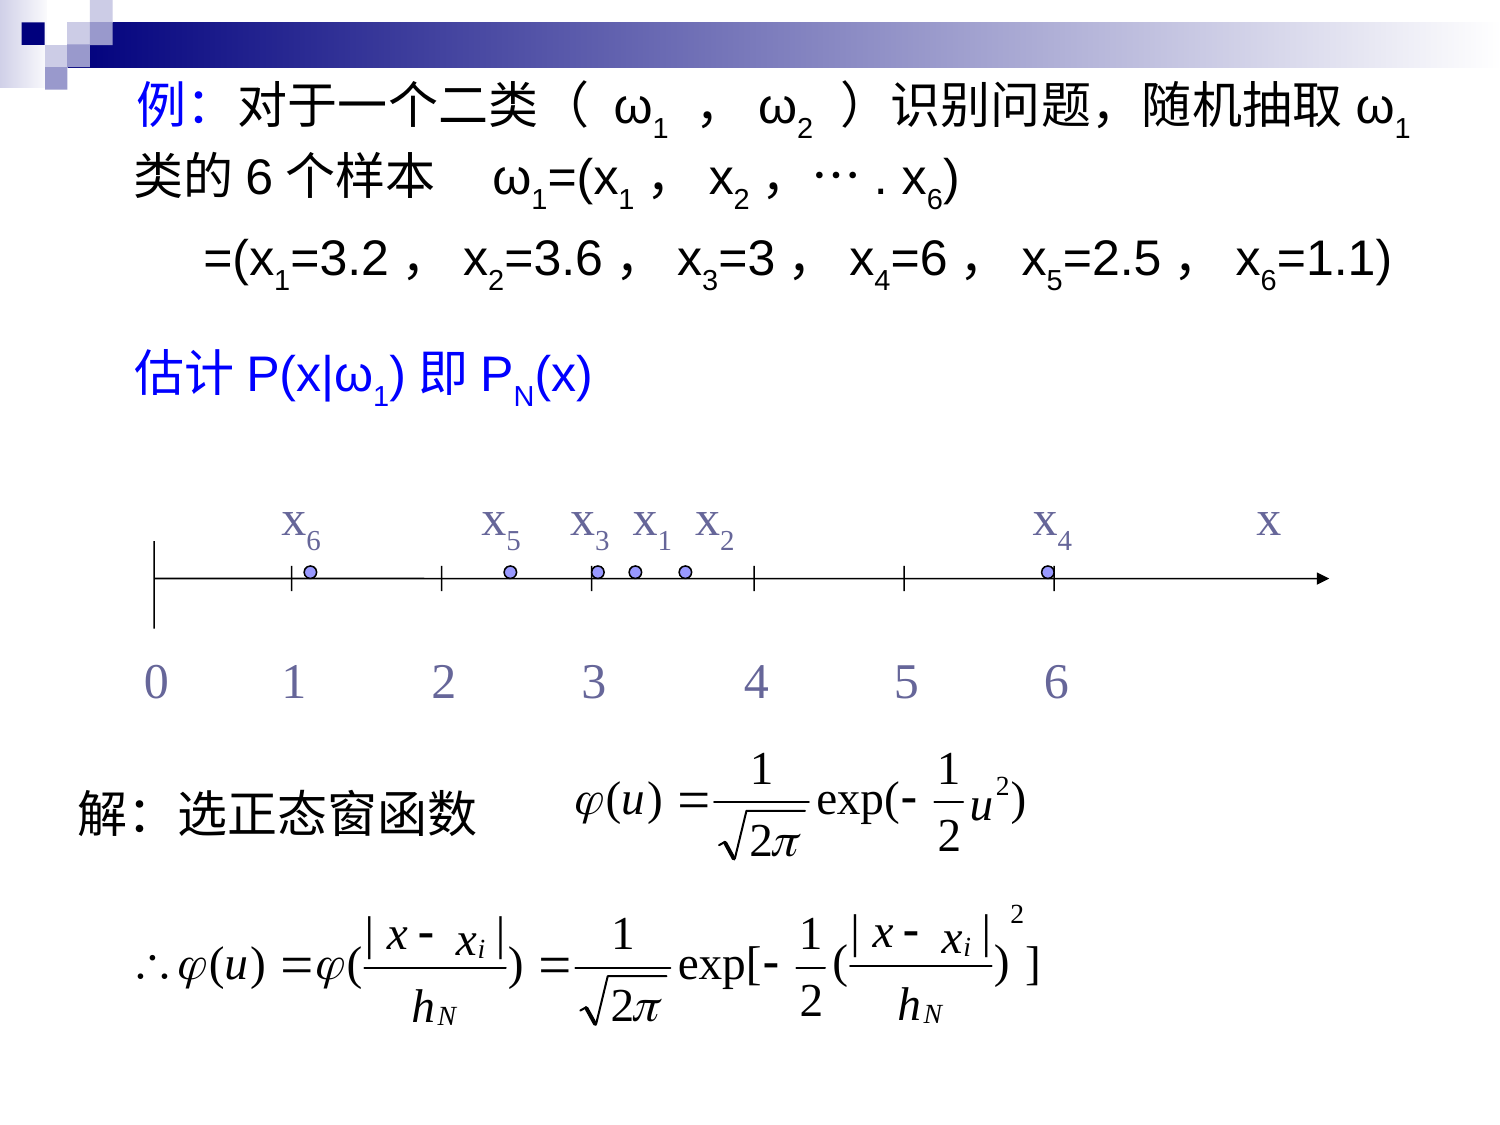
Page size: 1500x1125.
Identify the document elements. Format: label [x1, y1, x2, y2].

text_box [132, 892, 1046, 1035]
text_box [568, 739, 1034, 870]
text_box [62, 66, 1438, 811]
